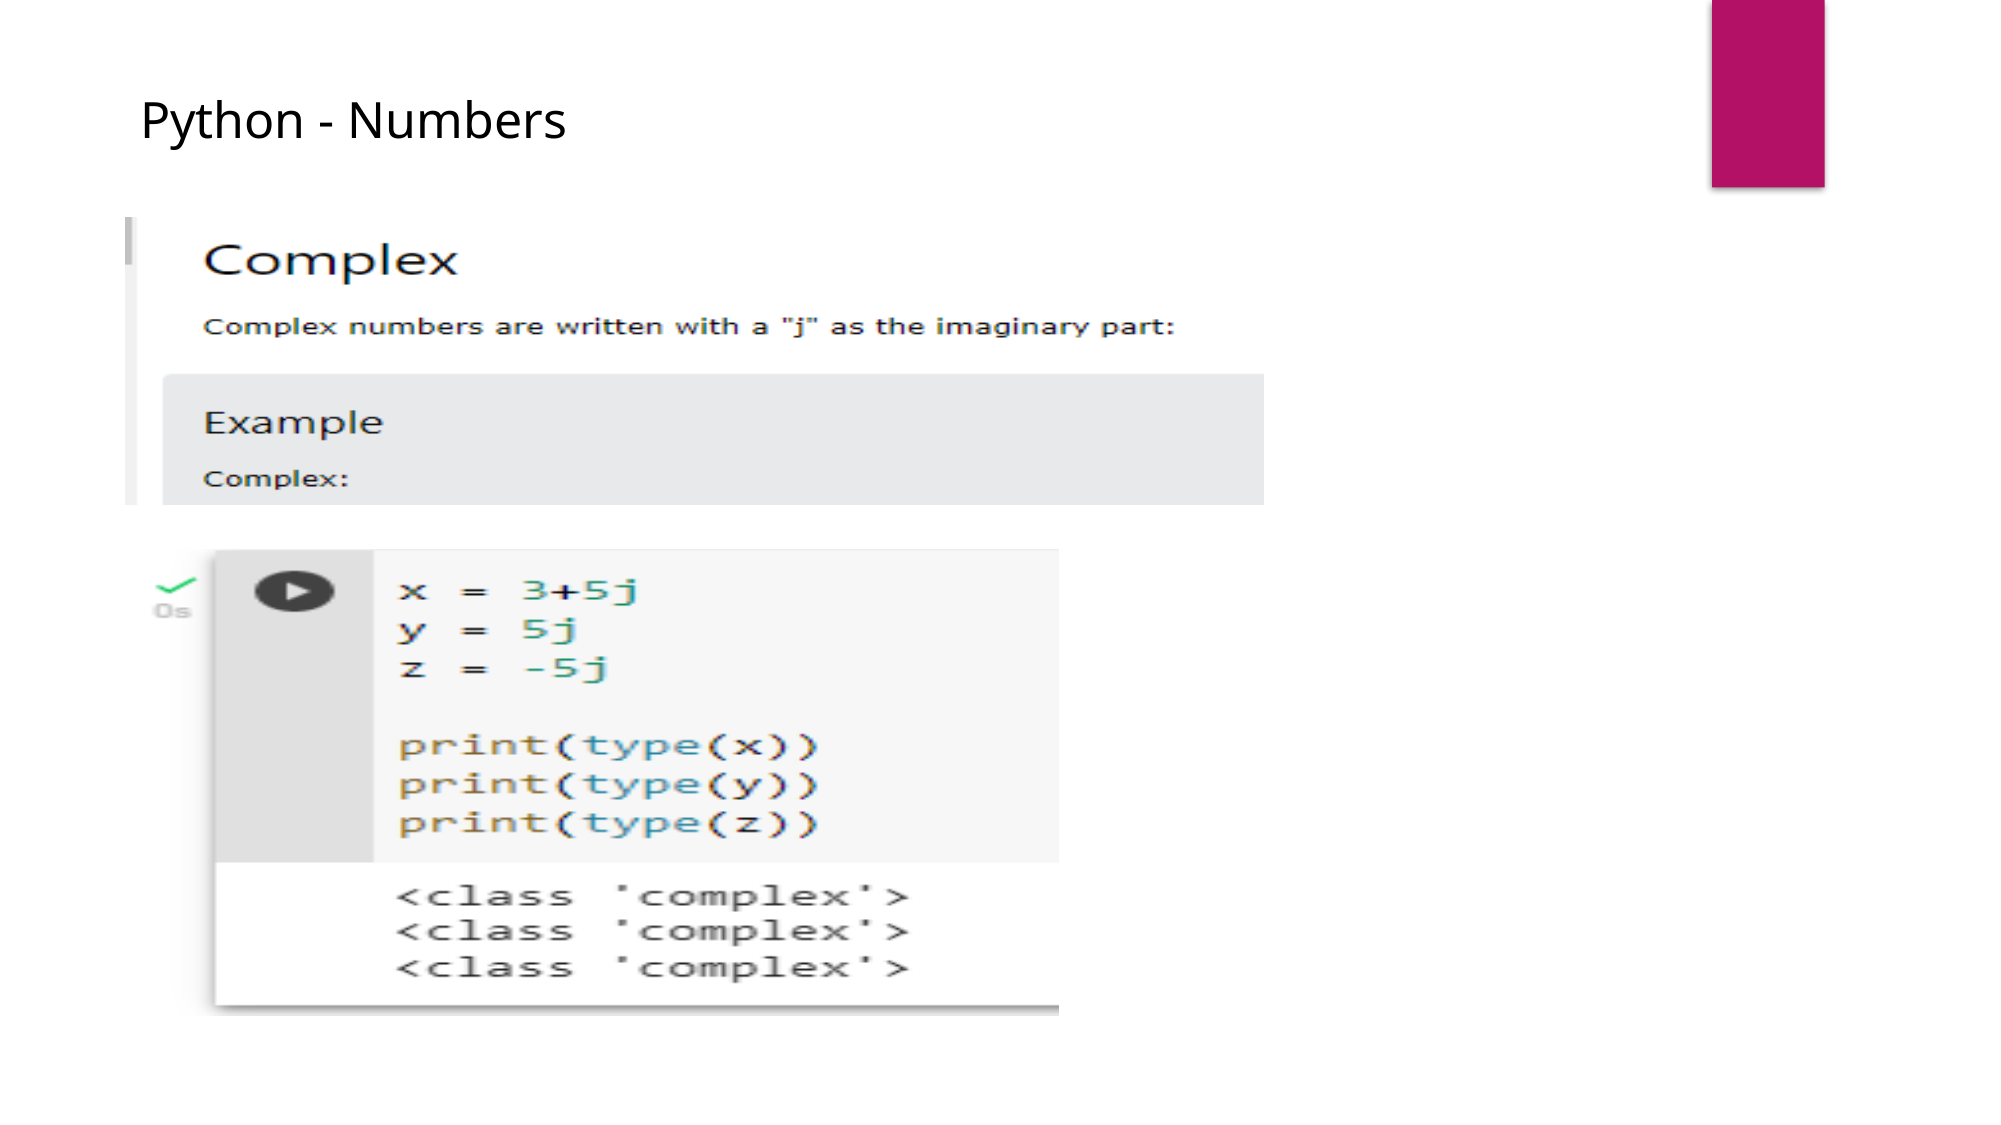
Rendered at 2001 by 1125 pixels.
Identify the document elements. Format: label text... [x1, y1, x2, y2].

picture [137, 549, 1059, 1016]
text_box Python - Numbers [125, 81, 968, 216]
picture [124, 217, 1264, 505]
